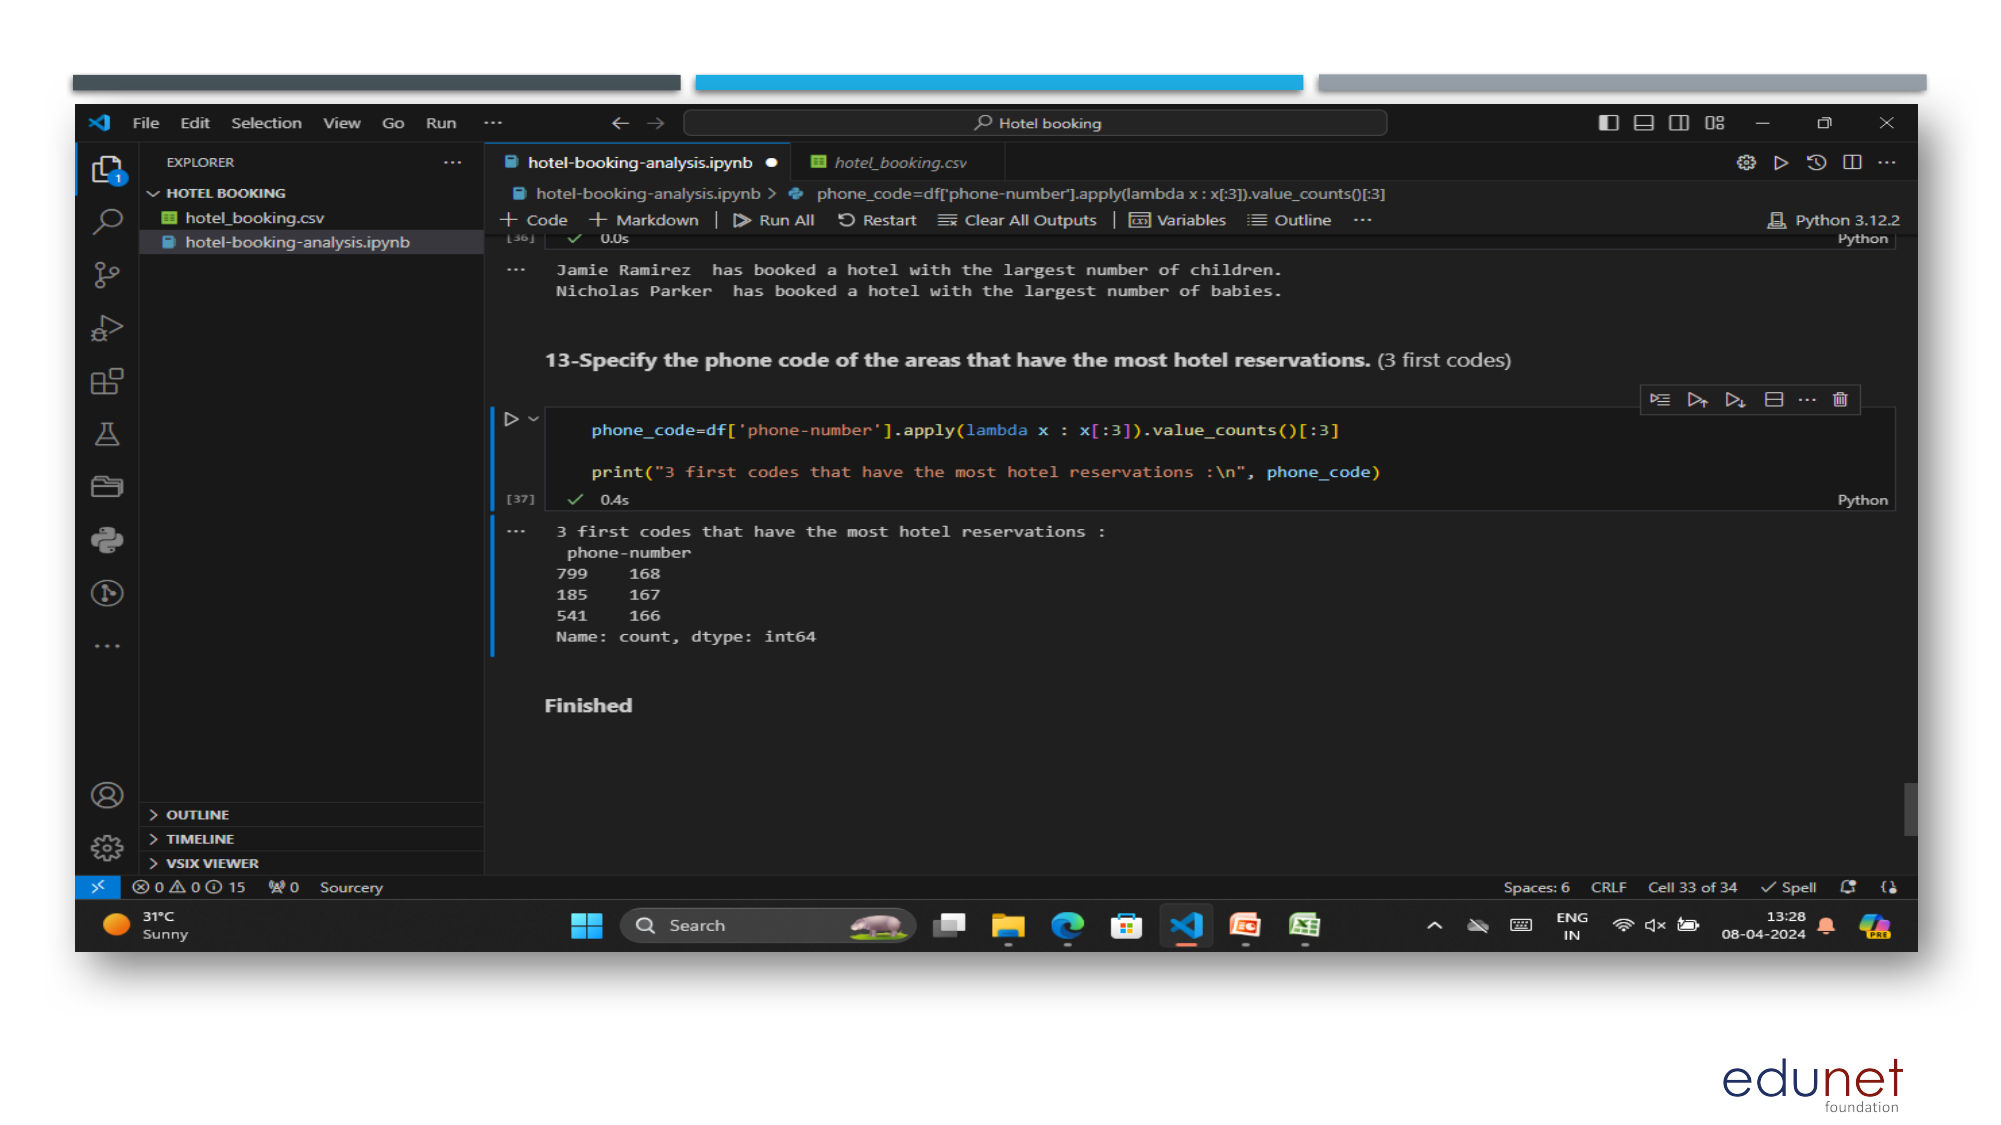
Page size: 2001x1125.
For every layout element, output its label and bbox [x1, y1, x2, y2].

list [74, 104, 1918, 952]
picture [1719, 1056, 1905, 1116]
